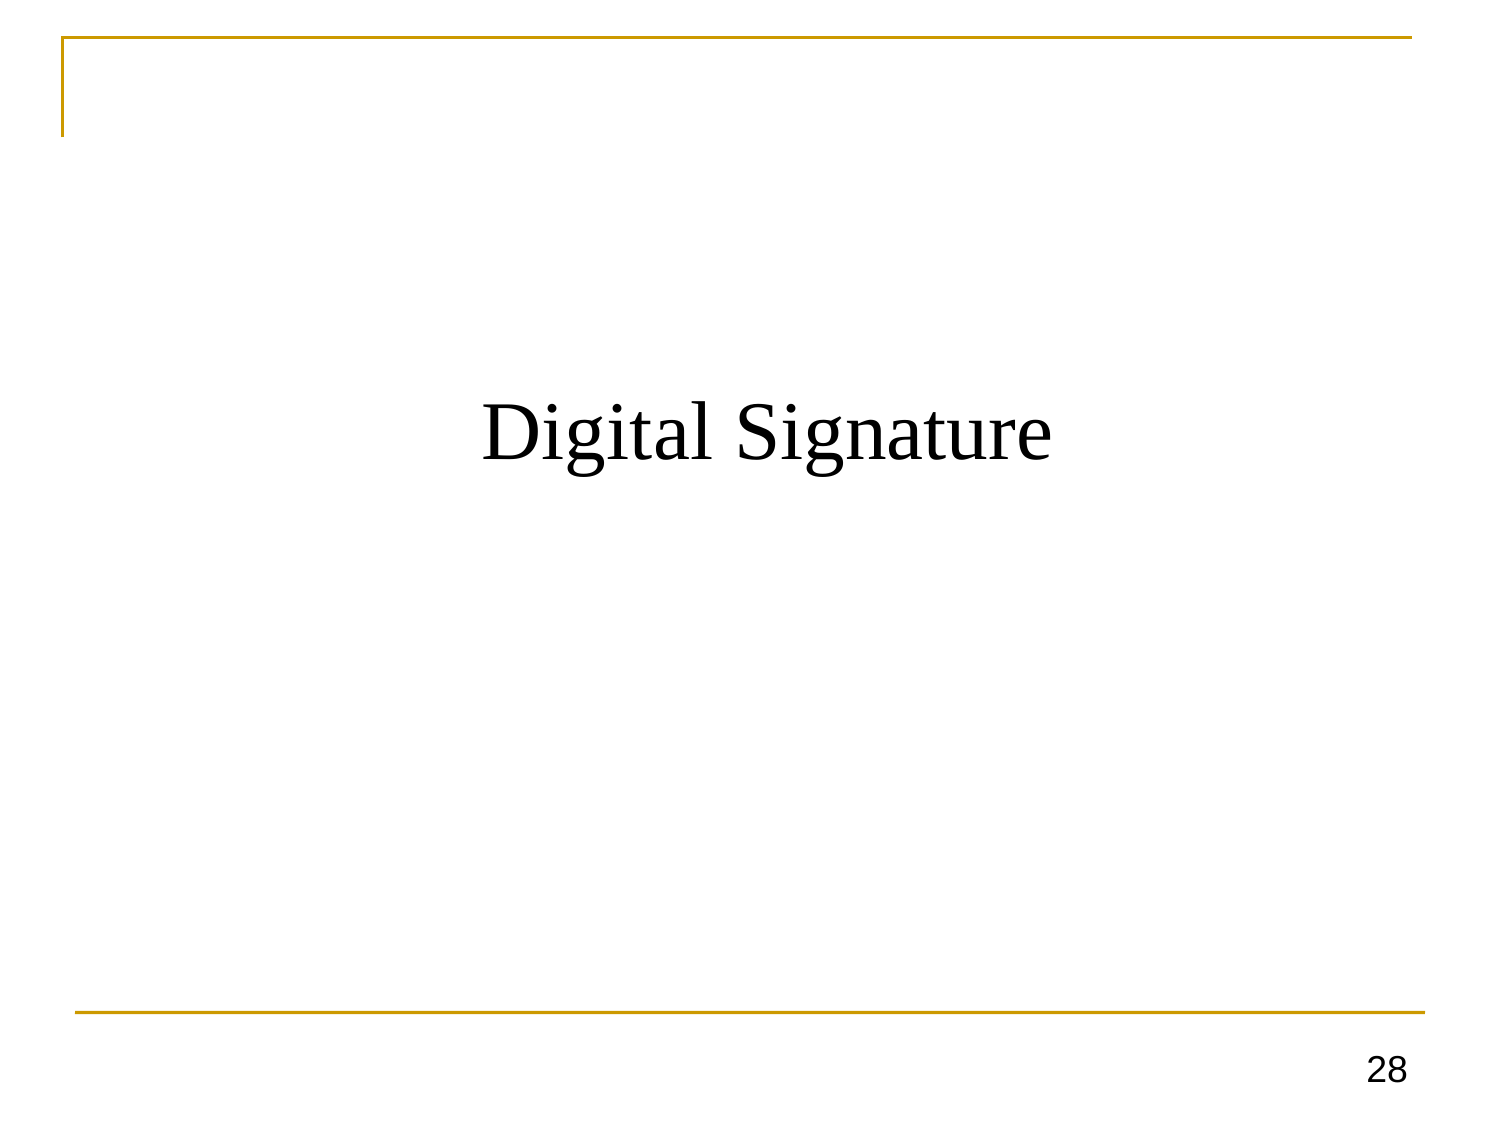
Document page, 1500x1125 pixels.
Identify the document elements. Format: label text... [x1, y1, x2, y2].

title Digital Signature [36, 69, 1500, 543]
text_box 28 [1351, 1023, 1424, 1098]
